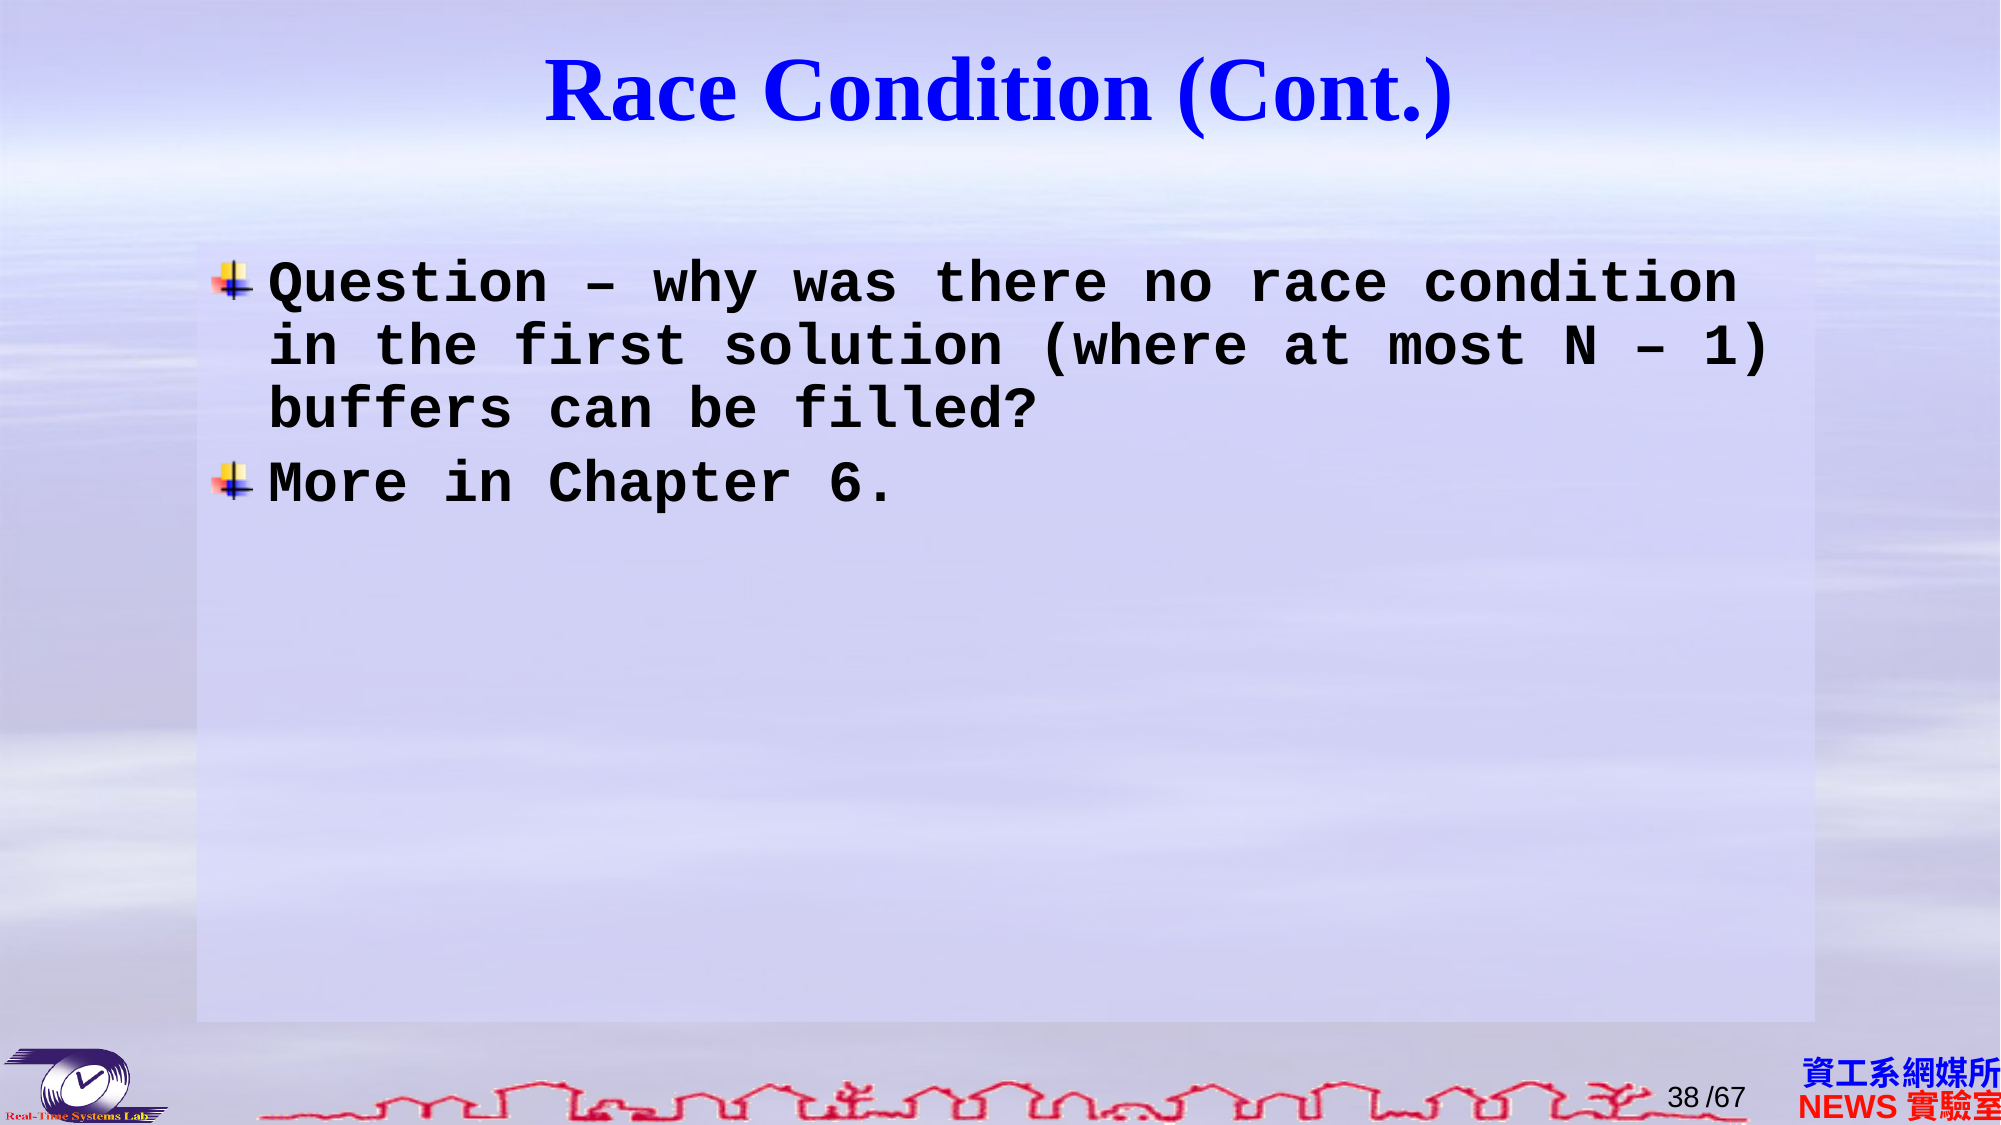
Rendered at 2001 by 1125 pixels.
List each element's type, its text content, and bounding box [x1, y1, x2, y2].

title Race Condition (Cont.) [324, 36, 1675, 132]
slide_number 37 [1248, 1070, 1715, 1125]
list Question – why was there no race condition in the first solution (where at most N – 1) buffers can be filled? More in Chapter 6. [196, 243, 1816, 1022]
footer /67 [1715, 1070, 2000, 1125]
picture [0, 0, 2001, 1125]
